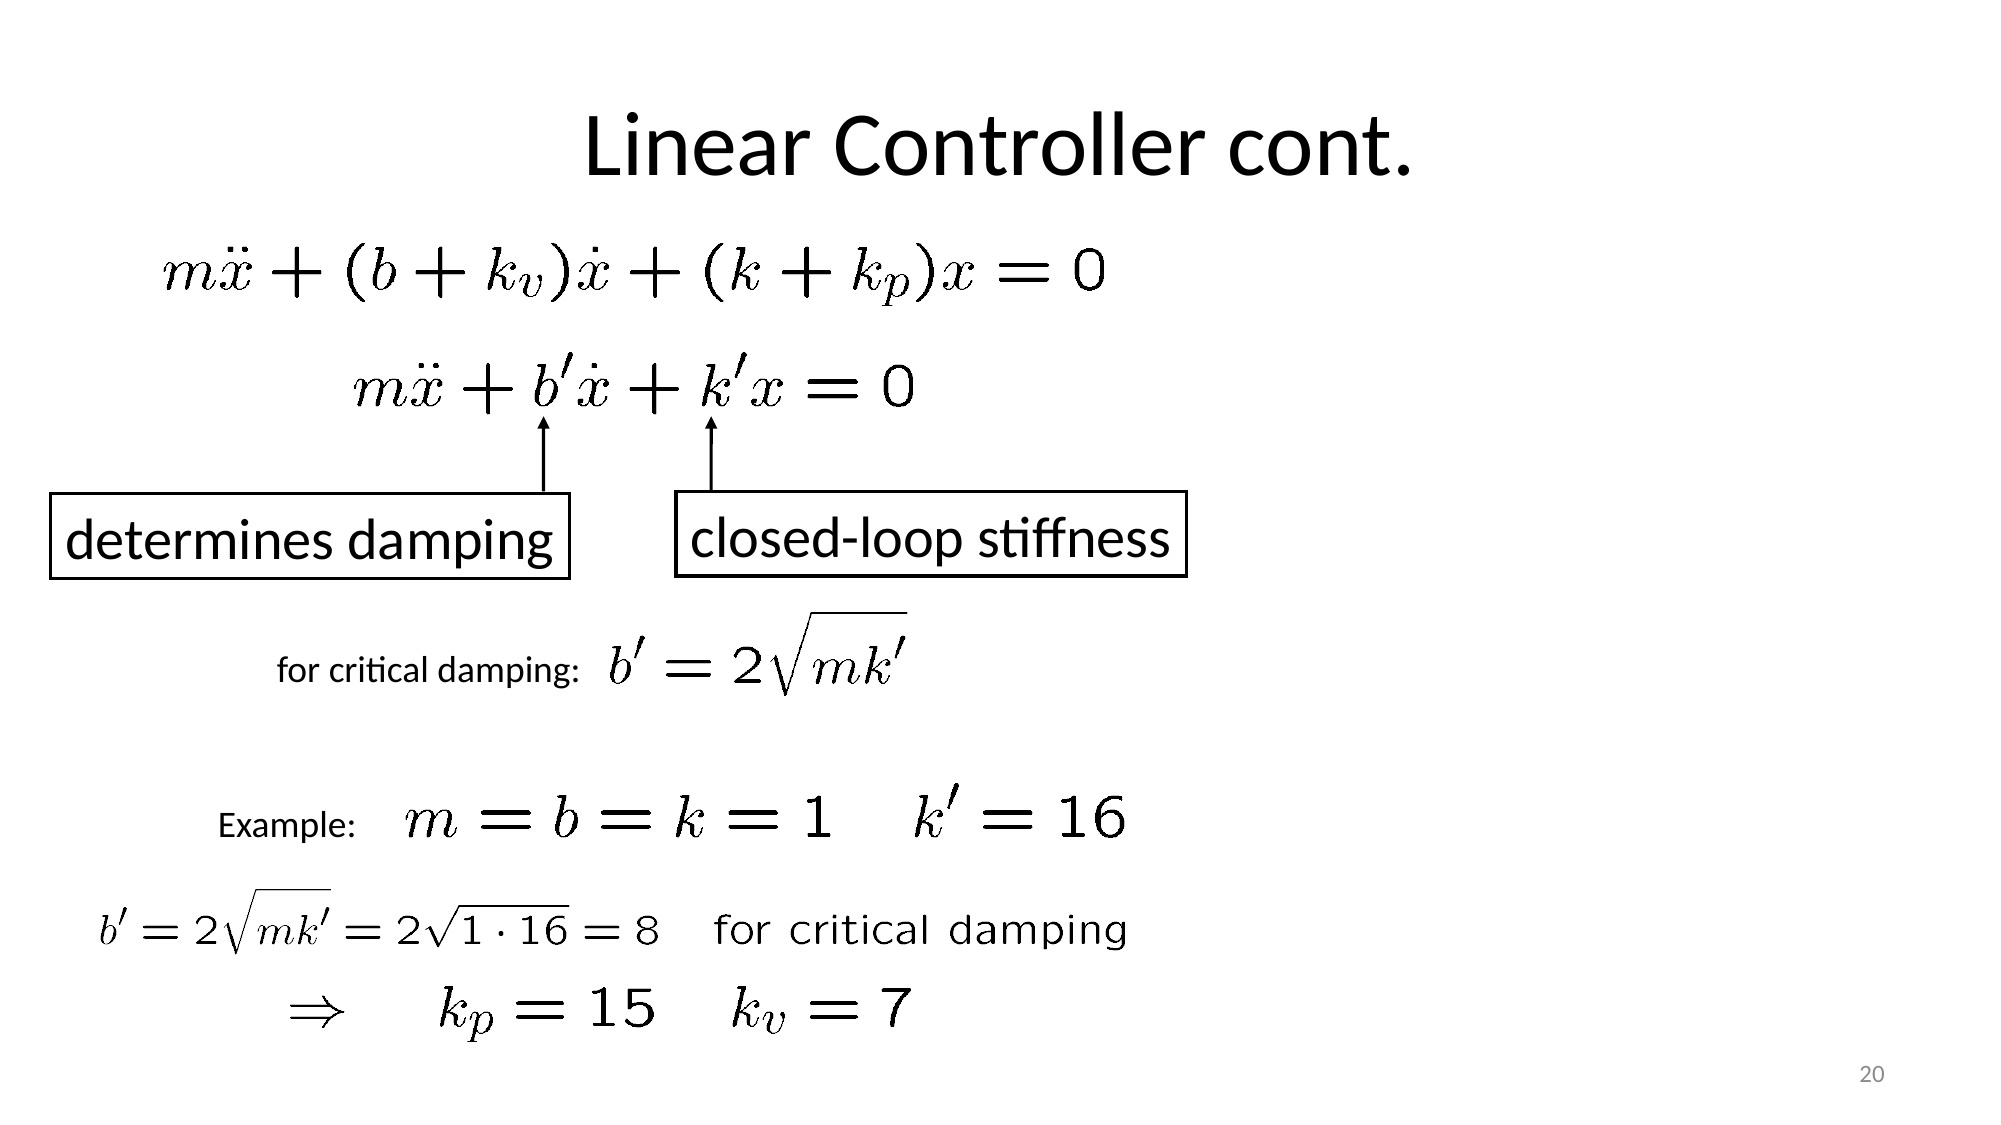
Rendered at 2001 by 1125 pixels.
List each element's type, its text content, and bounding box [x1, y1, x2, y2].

picture [607, 608, 909, 696]
text_box closed-loop stiffness [675, 491, 1187, 577]
title Linear Controller cont. [99, 45, 1900, 233]
slide_number 20 [1433, 1042, 1900, 1103]
text_box for critical damping: [261, 637, 596, 698]
text_box [705, 424, 718, 492]
text_box [537, 424, 550, 492]
picture [403, 782, 1126, 840]
picture [287, 986, 913, 1045]
picture [160, 240, 1104, 308]
text_box Example: [203, 792, 372, 853]
picture [99, 887, 1126, 956]
text_box determines damping [50, 493, 570, 579]
picture [351, 351, 913, 416]
